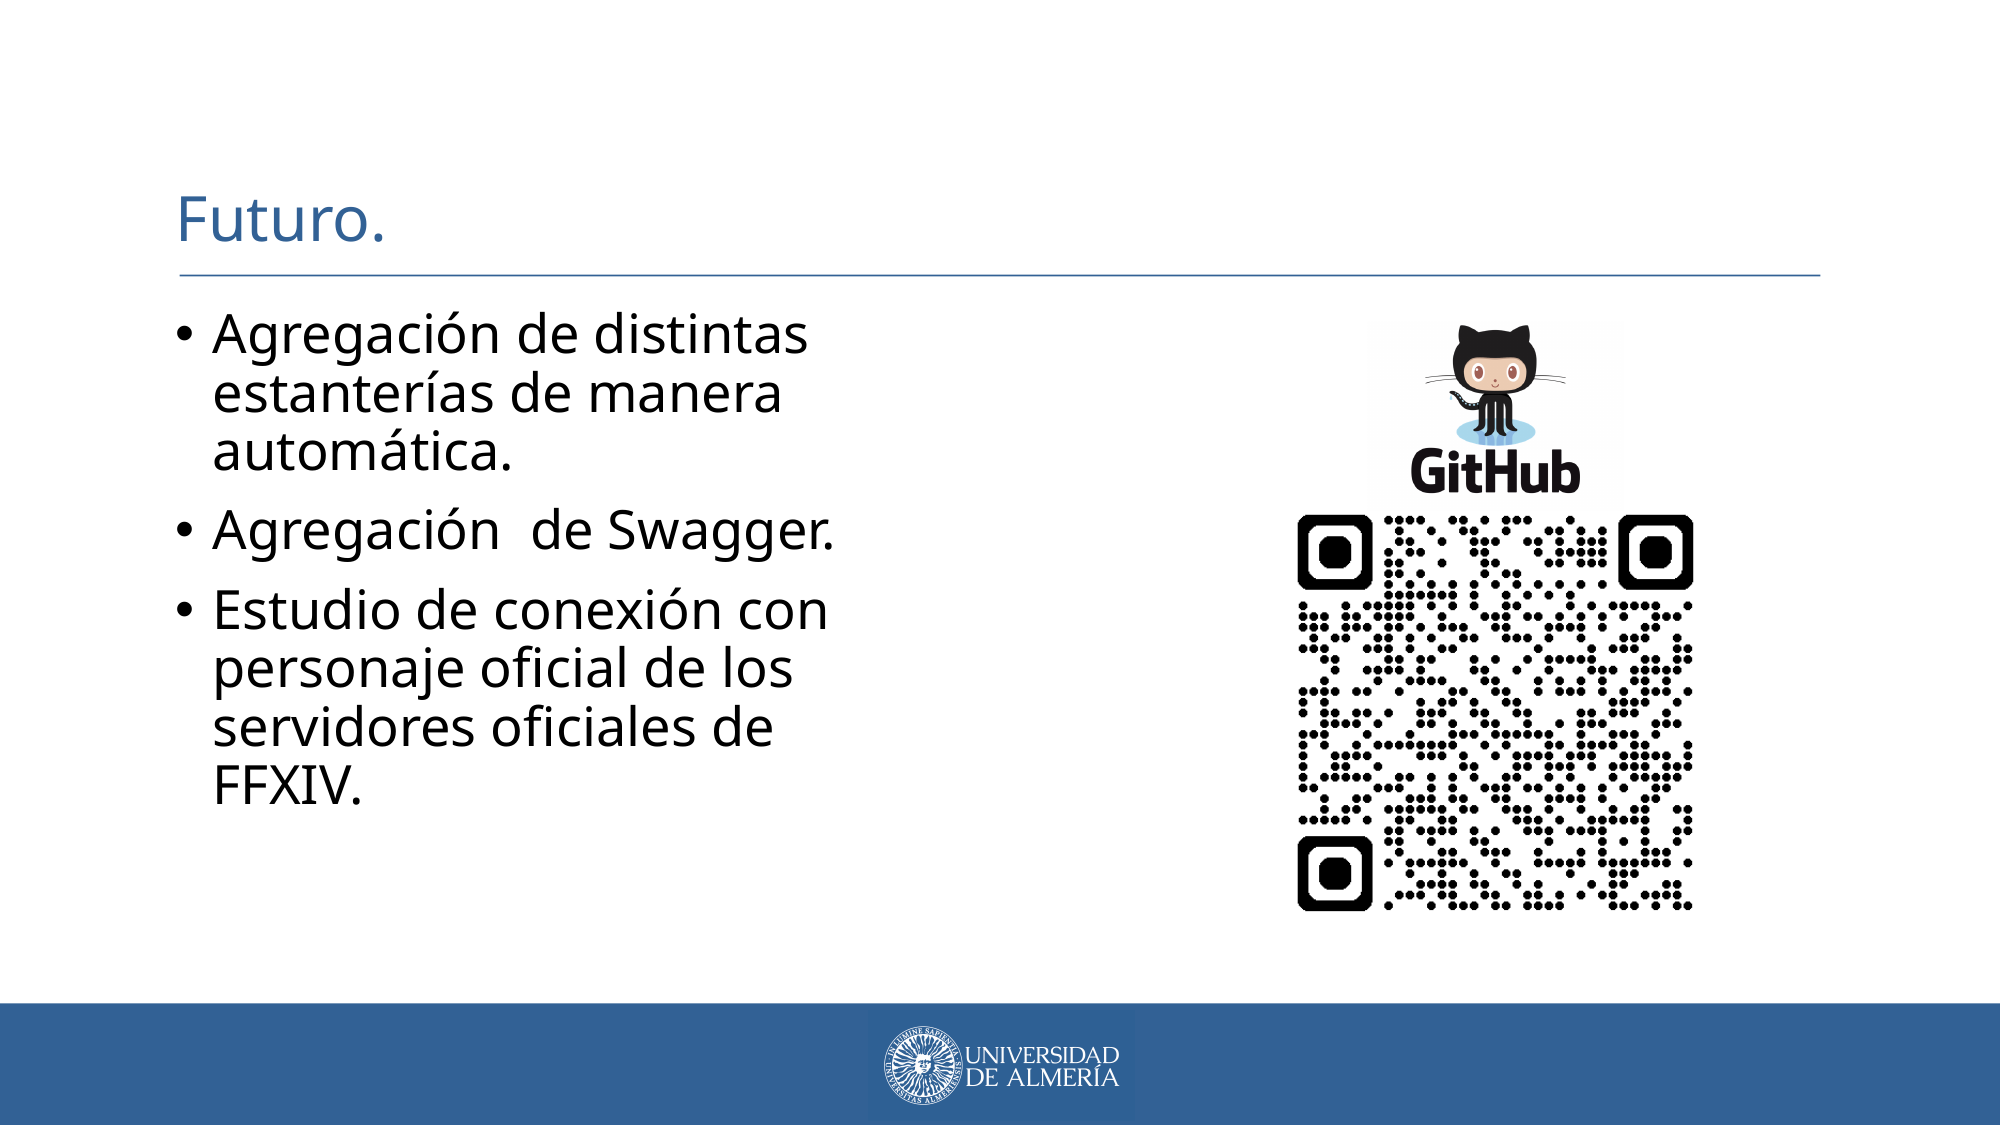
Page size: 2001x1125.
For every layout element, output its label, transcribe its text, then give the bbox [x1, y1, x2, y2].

list Agregación de distintas estanterías de manera automática. Agregación de Swagger. Estudio de conexión con personaje oficial de los servidores oficiales de FFXIV. [160, 299, 902, 1014]
picture [868, 1010, 1135, 1121]
title Futuro. [160, 92, 1863, 263]
picture [1255, 321, 1736, 954]
